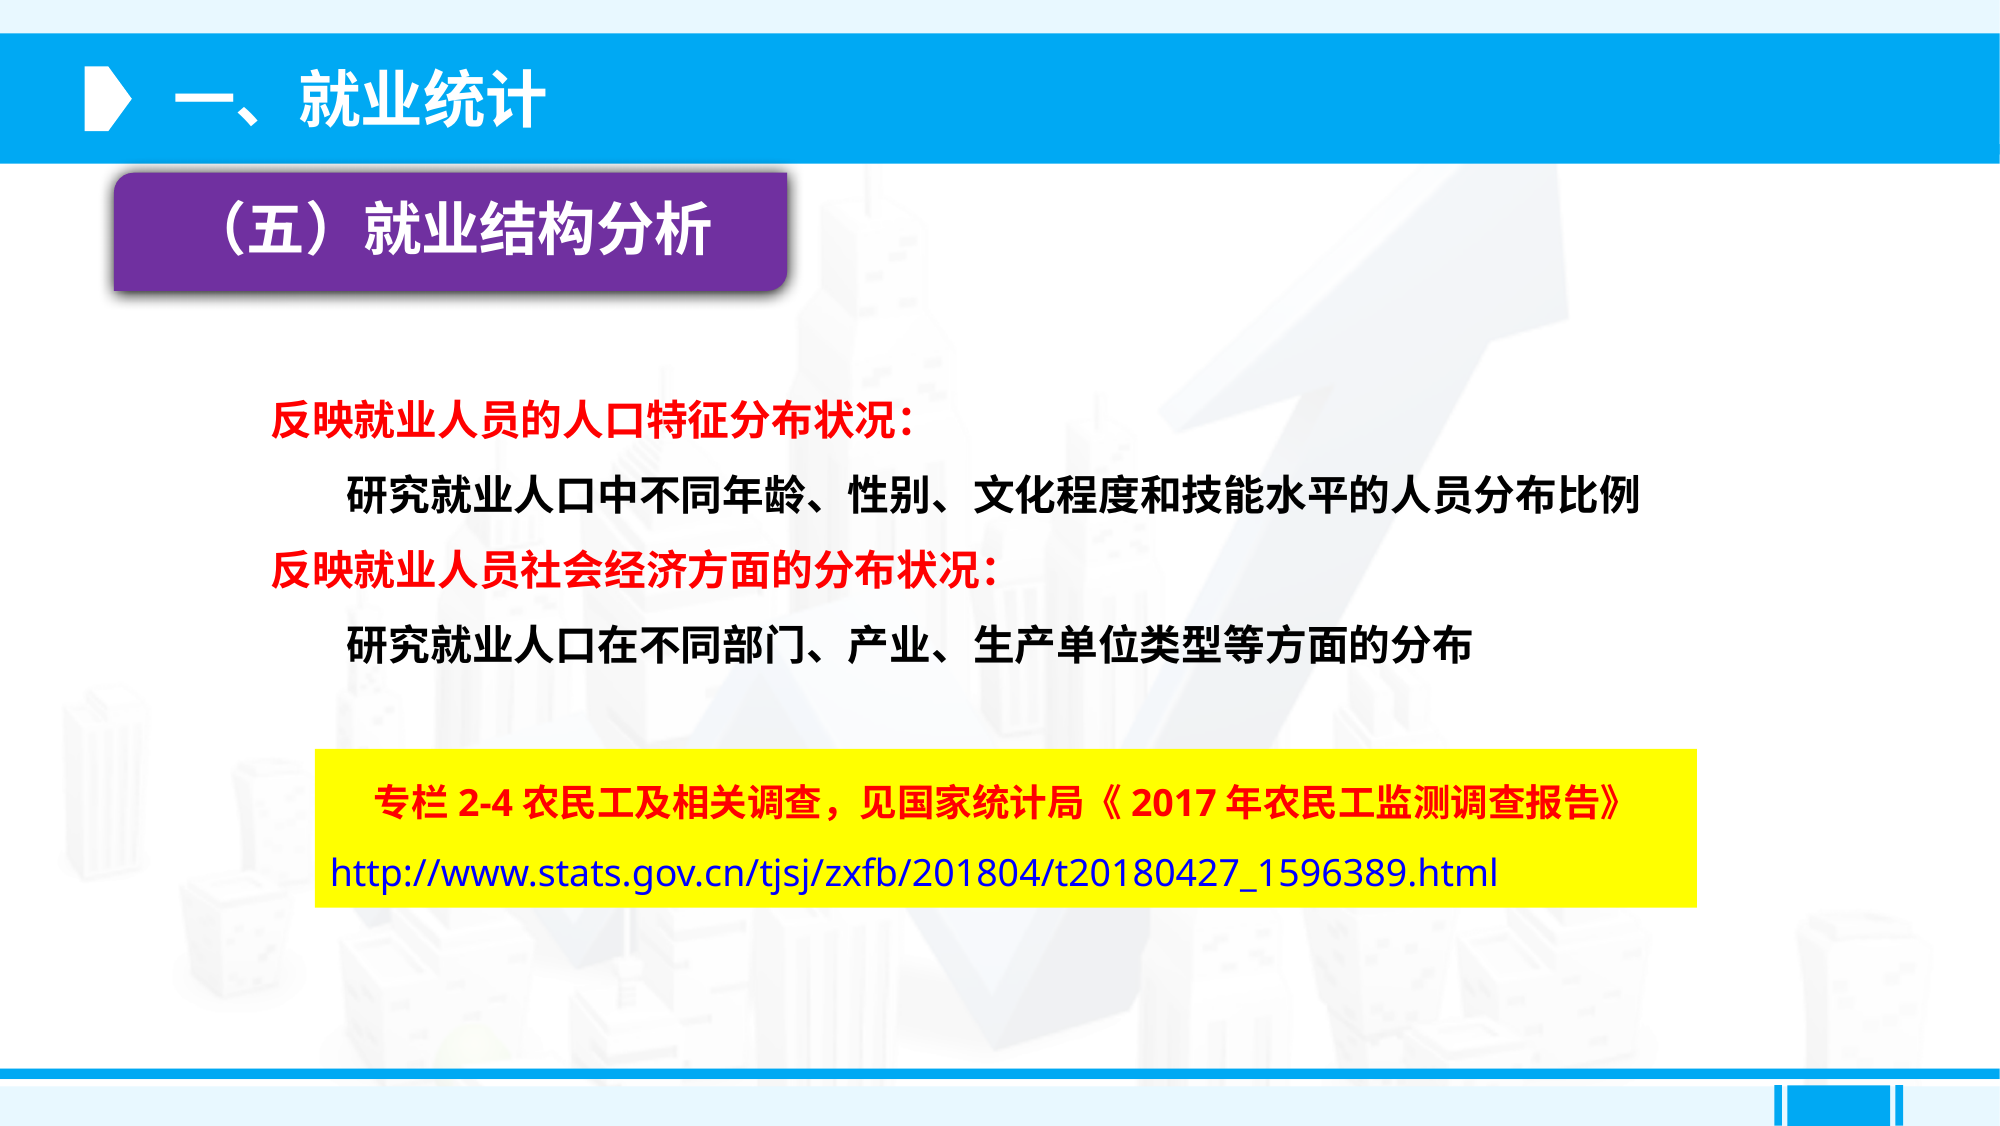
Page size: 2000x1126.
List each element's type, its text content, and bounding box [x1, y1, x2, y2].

text_box [81, 62, 136, 135]
picture [0, 1080, 2000, 1126]
text_box （五）就业结构分析 [113, 172, 788, 291]
picture [0, 0, 2000, 33]
text_box 一、就业统计 [129, 53, 564, 162]
text_box 反映就业人员的人口特征分布状况： 研究就业人口中不同年龄、性别、文化程度和技能水平的人员分布比例 反映就业人员社会经济方面的分布状况： 研究就业人口在不同部门、产业、生产单位类型等方面的分布 [255, 361, 1709, 677]
text_box 专栏2-4农民工及相关调查，见国家统计局《2017年农民工监测调查报告》http://www.stats.gov.cn/tjsj/zxfb/201804/t20180427_1596389.html [314, 748, 1697, 908]
picture [0, 164, 2000, 1068]
